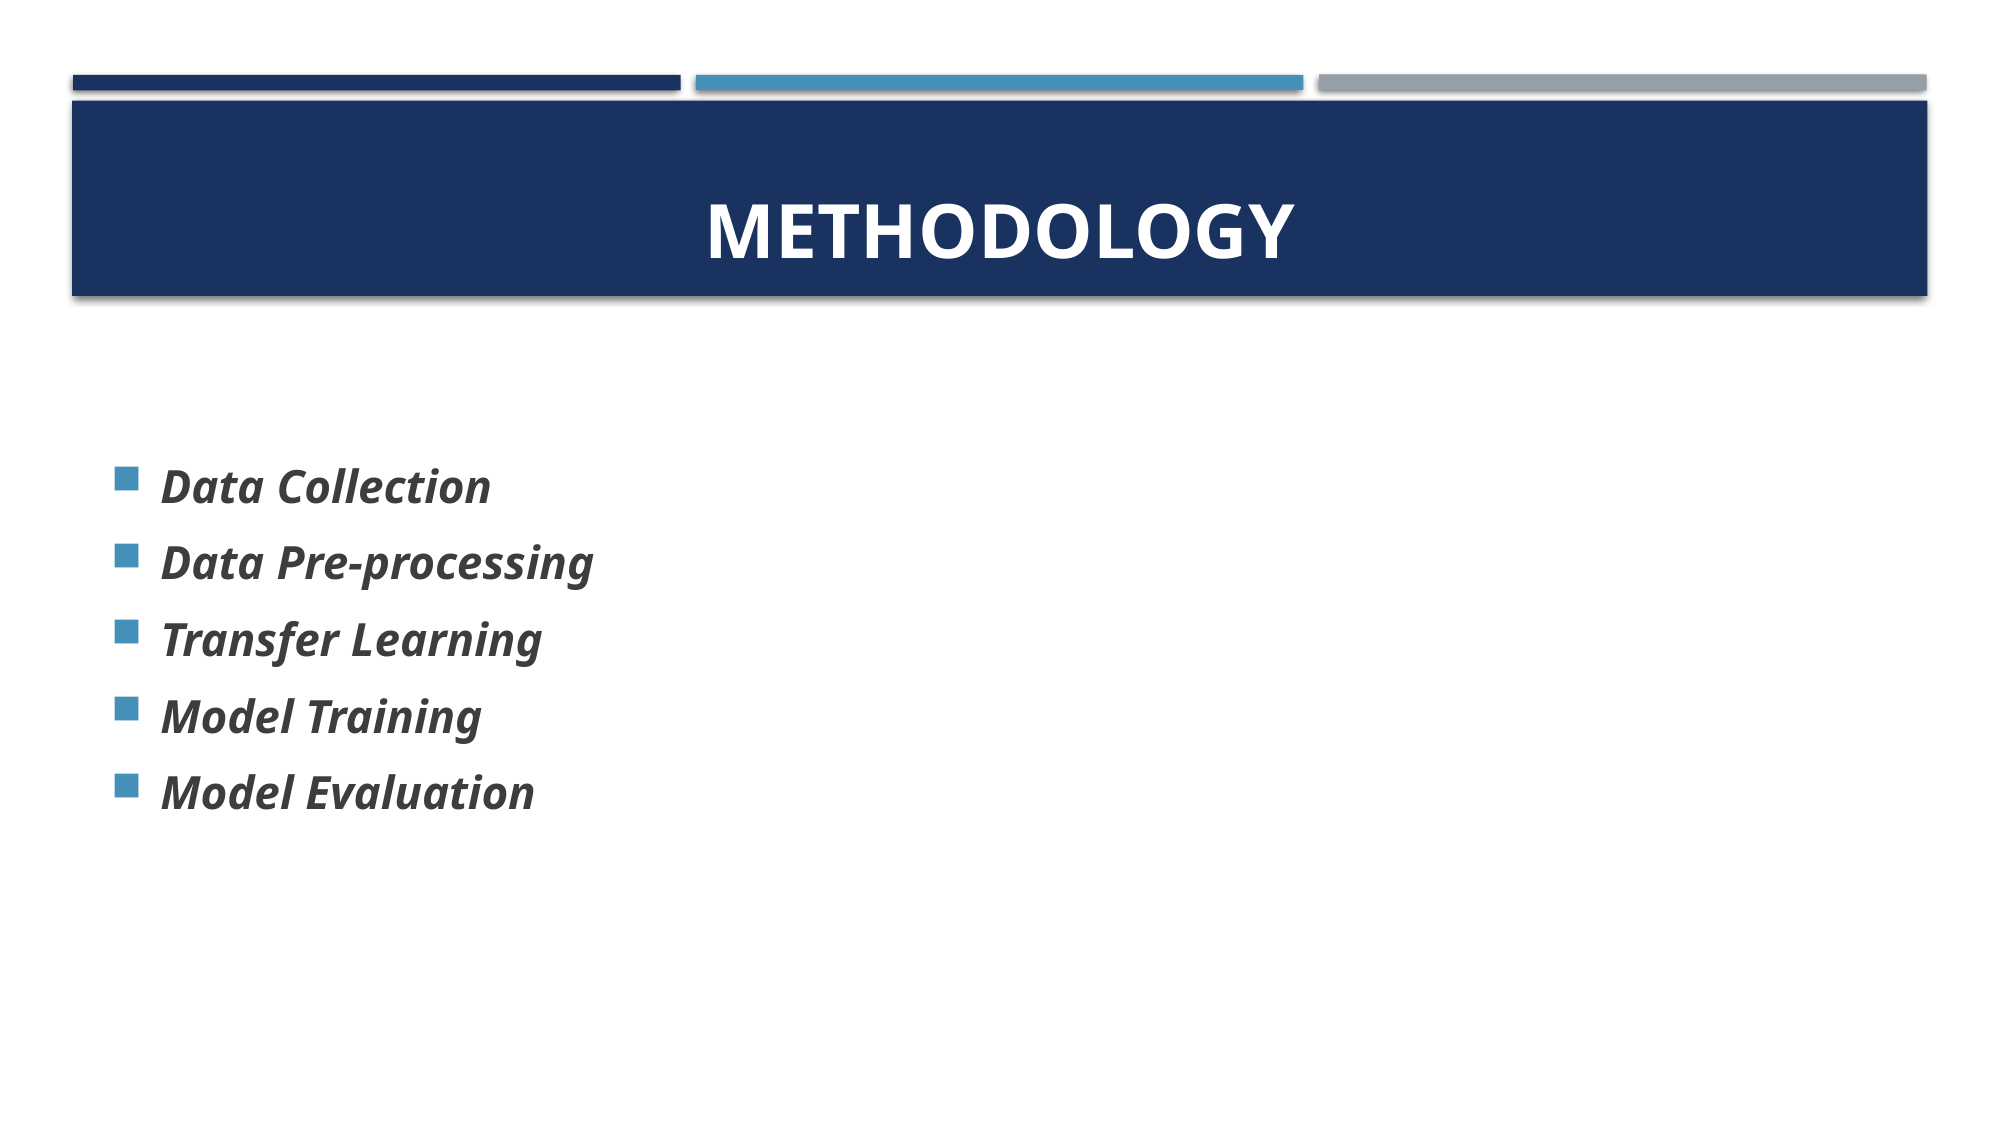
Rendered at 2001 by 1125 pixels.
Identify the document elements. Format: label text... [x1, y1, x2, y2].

list Data Collection Data Pre-processing Transfer Learning Model Training Model Evaluation [95, 377, 1993, 1041]
title METHODOLOGY [95, 115, 1905, 282]
